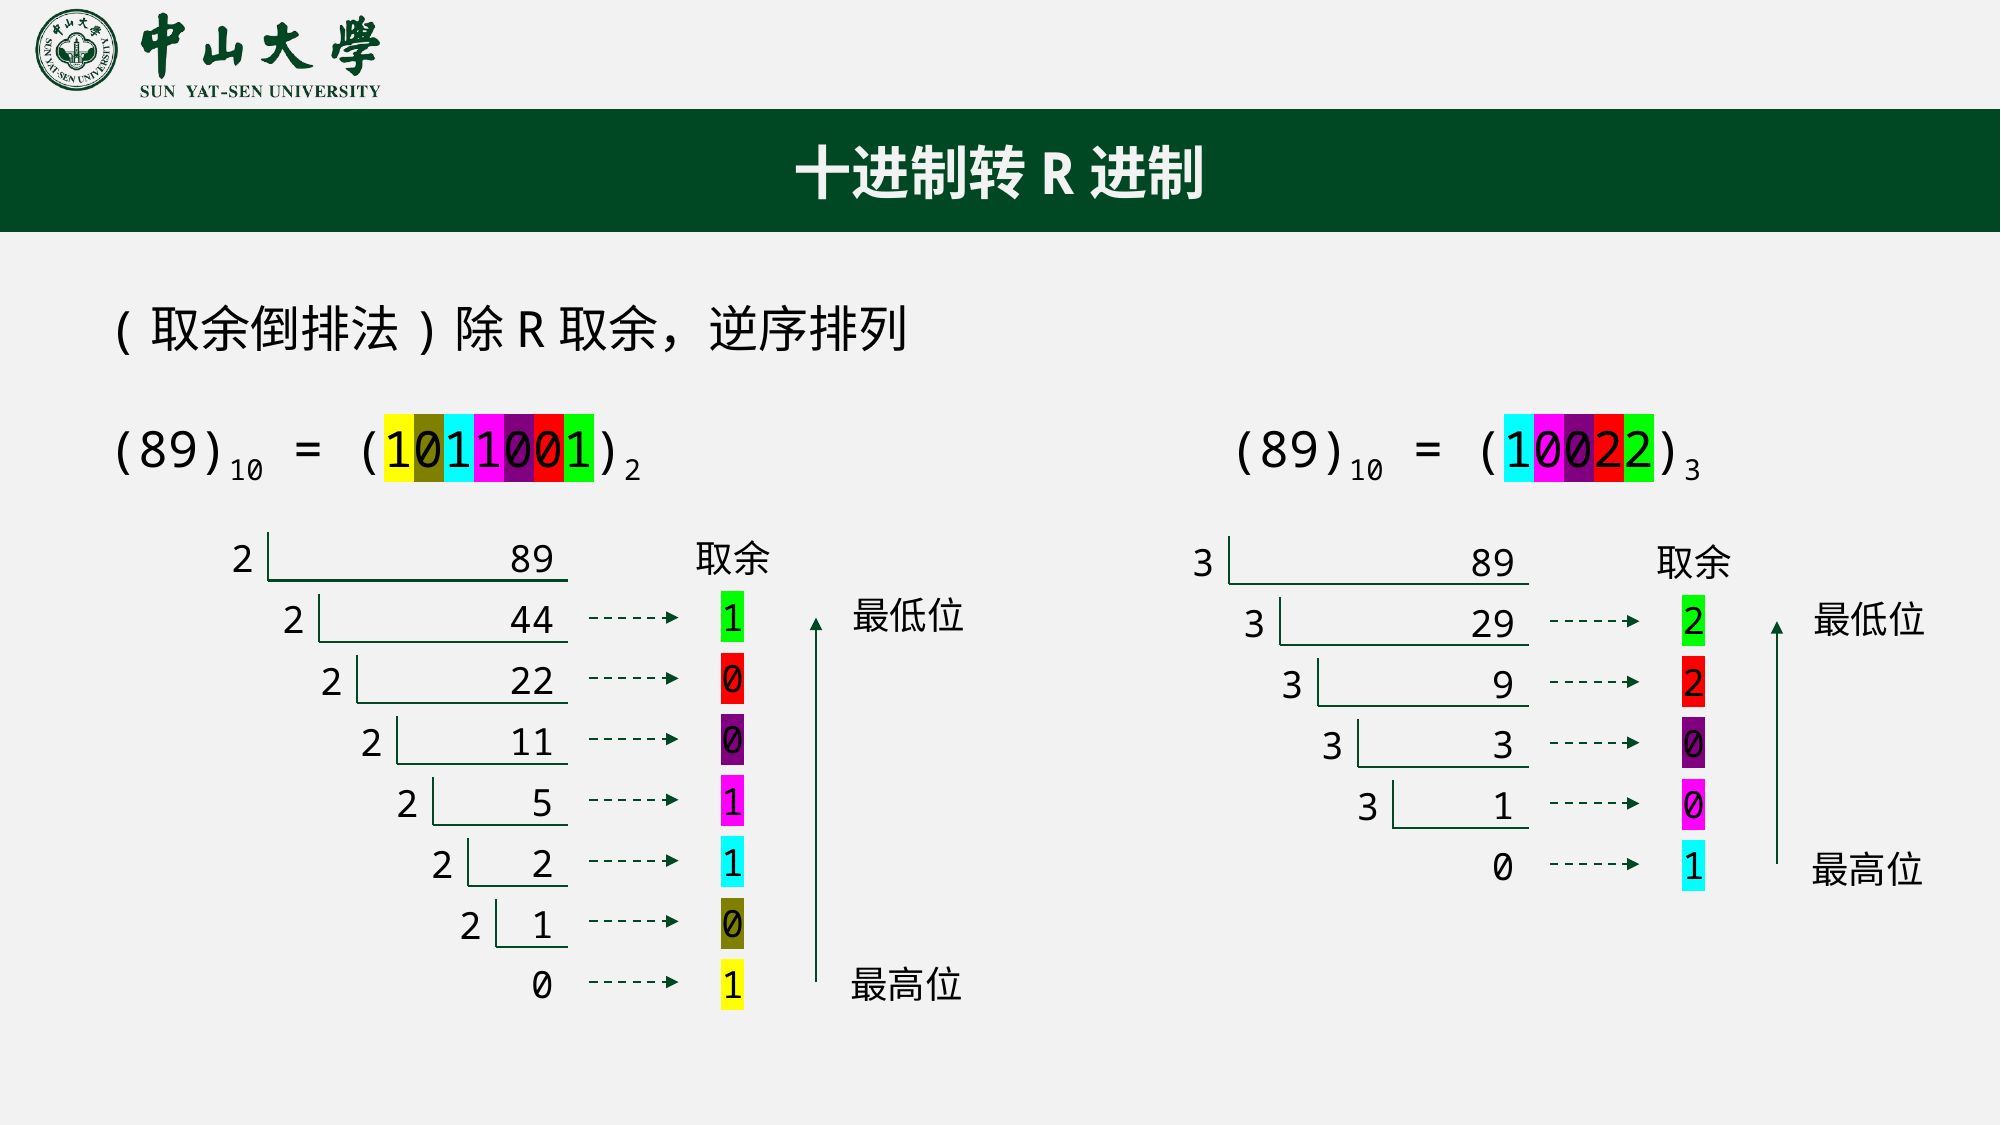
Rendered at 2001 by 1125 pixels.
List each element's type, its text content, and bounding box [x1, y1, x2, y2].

text_box 0 [1667, 712, 1720, 773]
text_box 0 [706, 647, 759, 708]
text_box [345, 711, 398, 772]
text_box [216, 527, 268, 589]
text_box 1 [1667, 834, 1720, 895]
picture [13, 0, 425, 110]
text_box 0 [516, 953, 569, 1014]
text_box 1 [706, 770, 759, 830]
text_box 3 [1477, 714, 1530, 774]
text_box 最低位 [1798, 588, 1941, 649]
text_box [1266, 653, 1318, 715]
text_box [1177, 531, 1229, 593]
text_box 取余 [680, 527, 786, 588]
text_box (取余倒排法)除R取余，逆序排列 (89)10 = (1011001)2 (89)10 = (10022)3 [108, 297, 1883, 486]
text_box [1342, 775, 1394, 837]
text_box 44 [494, 588, 570, 649]
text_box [444, 894, 496, 956]
text_box 89 [494, 527, 570, 588]
text_box 2 [1667, 592, 1720, 650]
text_box 最高位 [1796, 838, 1939, 899]
text_box 1 [516, 893, 569, 953]
text_box 1 [706, 953, 759, 1014]
text_box 2 [1667, 651, 1720, 711]
text_box 0 [1667, 773, 1720, 834]
text_box 5 [516, 771, 569, 832]
text_box 0 [706, 708, 759, 769]
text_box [305, 650, 357, 711]
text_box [267, 589, 319, 650]
text_box 取余 [1641, 531, 1747, 592]
text_box 1 [706, 831, 759, 892]
text_box 1 [706, 588, 759, 647]
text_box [1228, 592, 1280, 654]
text_box 0 [1477, 835, 1530, 896]
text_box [381, 772, 433, 833]
text_box 11 [494, 710, 570, 771]
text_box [416, 833, 468, 895]
text_box 9 [1477, 653, 1530, 713]
text_box 89 [1455, 531, 1531, 592]
text_box 最高位 [835, 953, 978, 1013]
text_box 十进制转R进制 [0, 110, 2000, 232]
text_box 0 [706, 892, 759, 953]
text_box 22 [494, 649, 570, 710]
text_box 29 [1455, 592, 1531, 653]
text_box 2 [516, 832, 569, 892]
text_box 最低位 [837, 584, 980, 645]
text_box 1 [1477, 774, 1530, 835]
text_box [1306, 714, 1358, 776]
